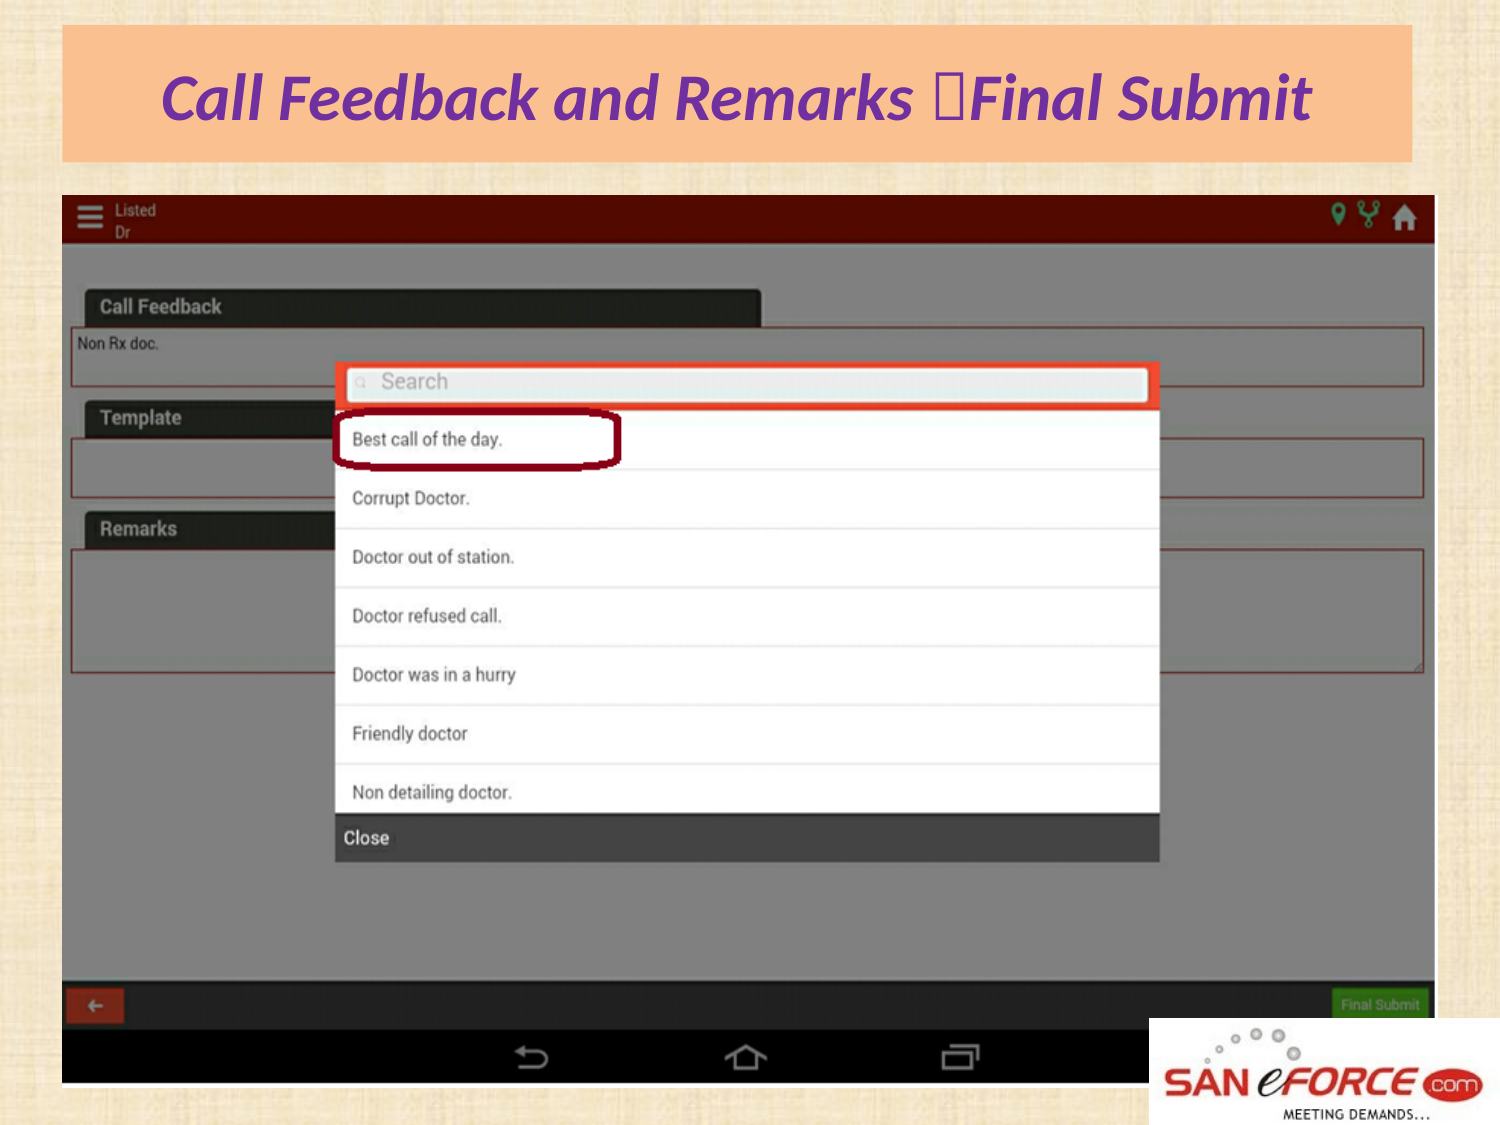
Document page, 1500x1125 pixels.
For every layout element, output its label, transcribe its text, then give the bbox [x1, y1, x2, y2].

picture [62, 194, 1500, 1125]
text_box Call Feedback and Remarks Final Submit [62, 24, 1413, 163]
